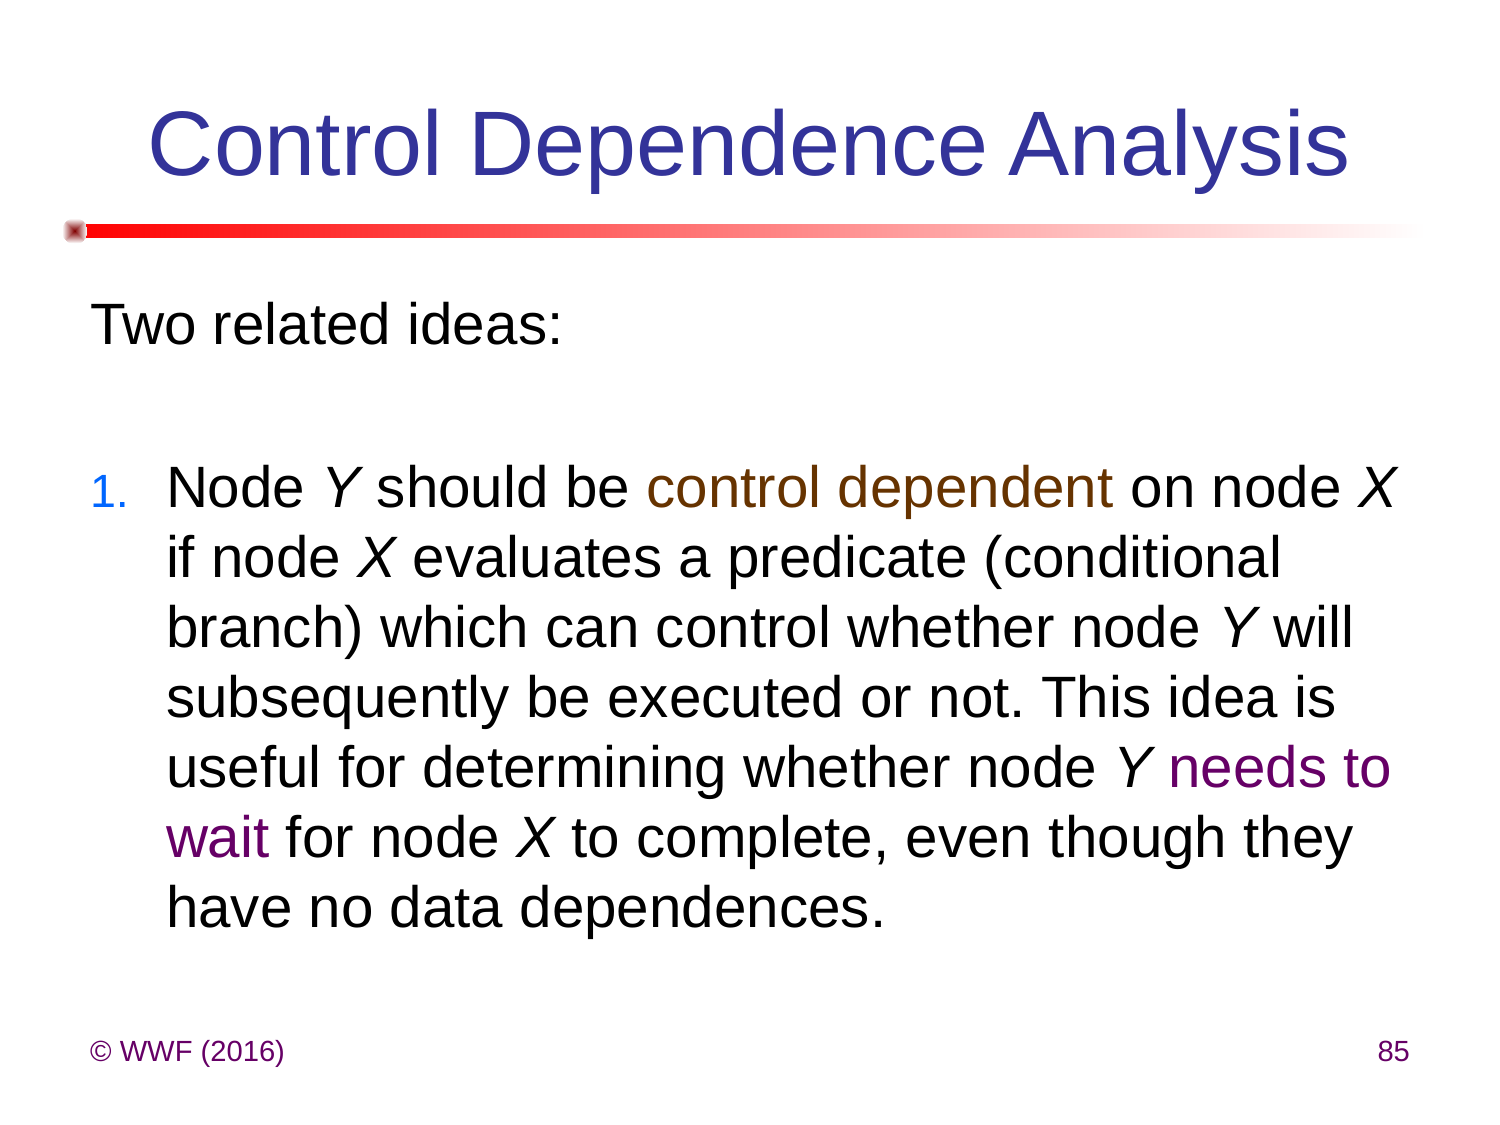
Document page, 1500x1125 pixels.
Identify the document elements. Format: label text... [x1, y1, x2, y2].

slide_number © WWF (2016) [75, 1024, 425, 1103]
title Control Dependence Analysis [75, 45, 1425, 233]
list Two related ideas: Node Y should be control dependent on node X if node X evaluates a predicate (conditional branch) which can control whether node Y will subsequently be executed or not. This idea is useful for determining whether node Y needs to wait for node X to complete, even though they have no data dependences. [75, 278, 1415, 1005]
slide_number 85 [1074, 1024, 1425, 1103]
